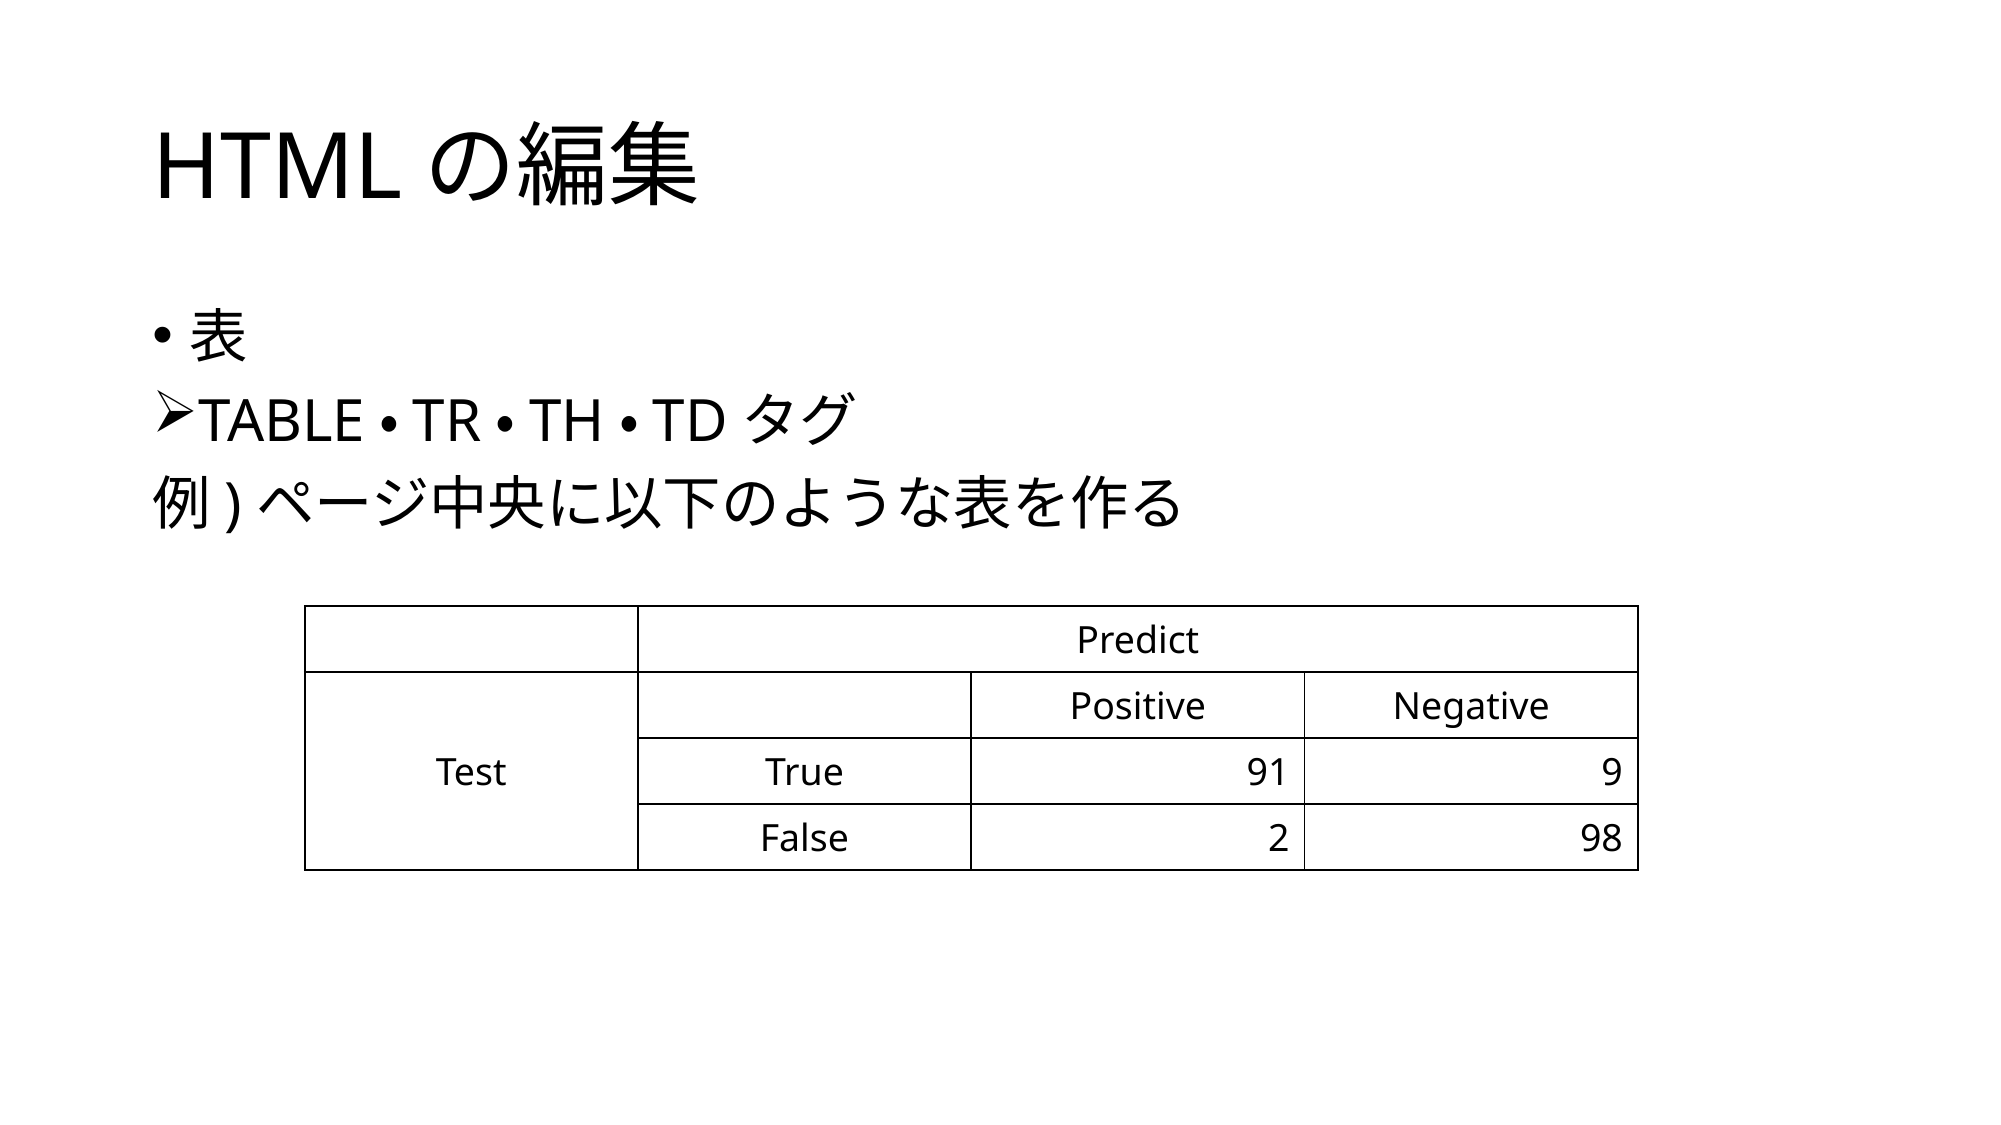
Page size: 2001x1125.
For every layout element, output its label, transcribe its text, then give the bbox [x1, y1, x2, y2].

table_cell 9 [1305, 739, 1637, 803]
table_cell 2 [972, 805, 1304, 869]
table_header [306, 607, 637, 671]
table_cell Positive [972, 673, 1304, 737]
table_cell [639, 673, 970, 737]
table_header Predict [639, 607, 1637, 671]
title HTMLの編集 [137, 59, 1863, 278]
table_cell 98 [1305, 805, 1637, 869]
list 表 TABLE・TR・TH・TDタグ 例)ページ中央に以下のような表を作る [137, 299, 1863, 1014]
table_cell True [639, 739, 970, 803]
table_cell 91 [972, 739, 1304, 803]
table_cell False [639, 805, 970, 869]
table_cell Test [306, 673, 637, 869]
table_cell Negative [1305, 673, 1637, 737]
